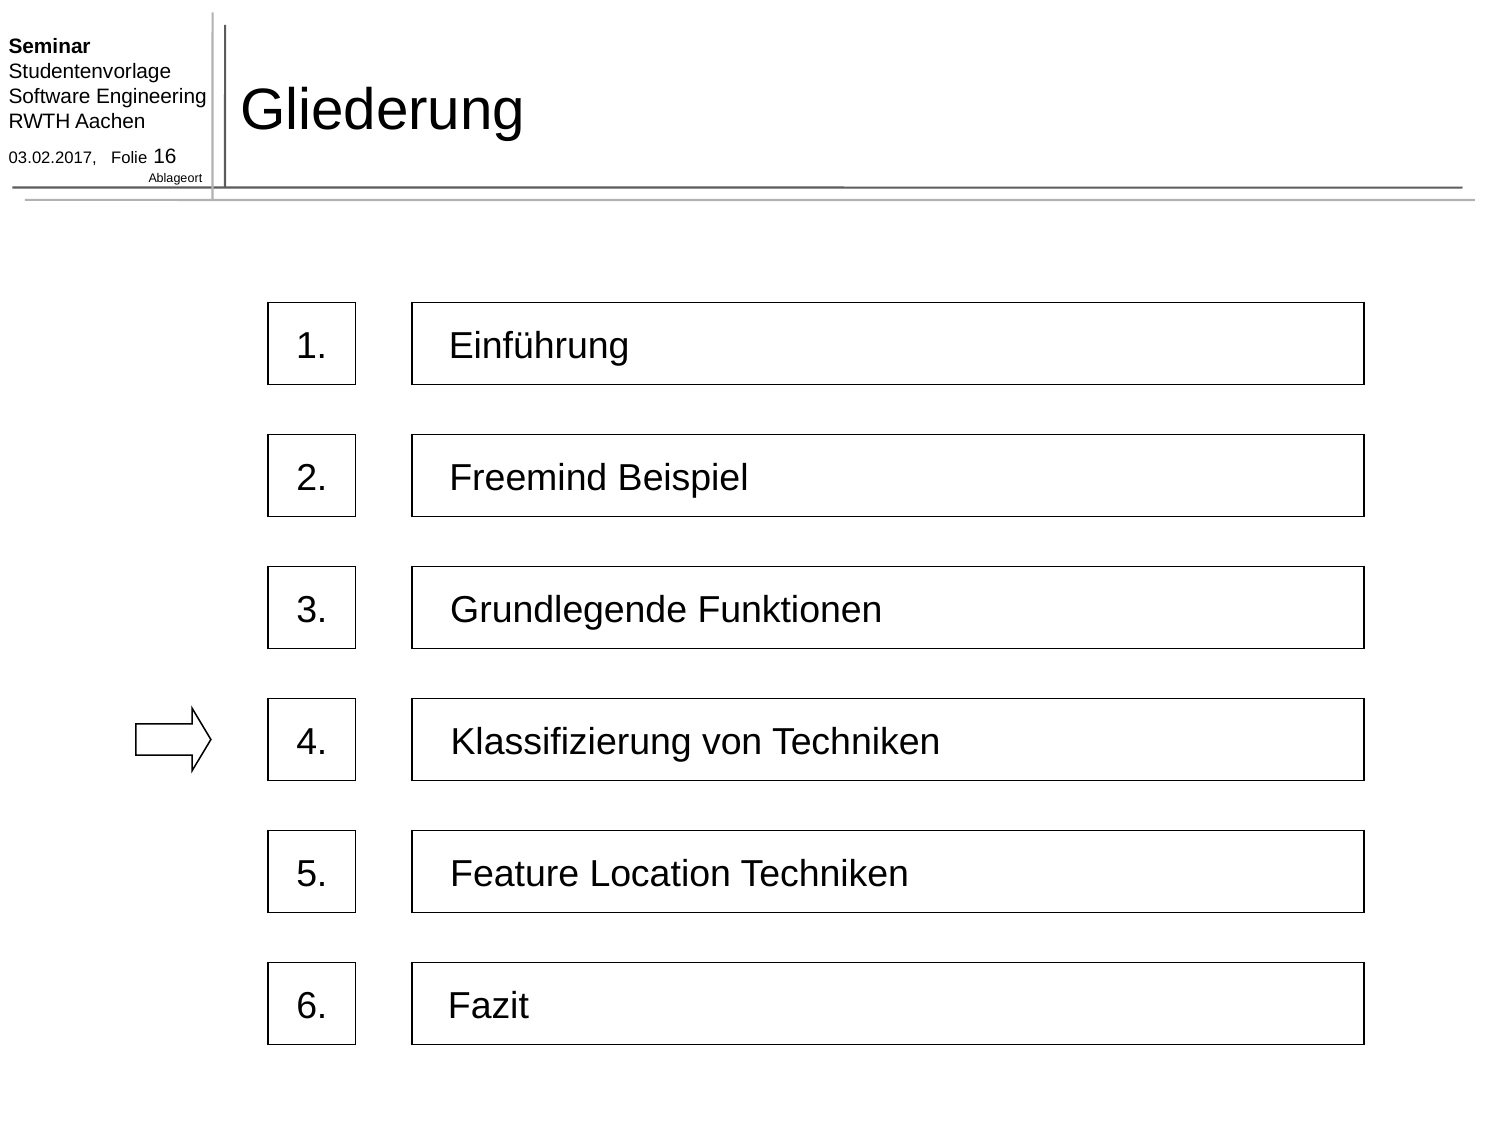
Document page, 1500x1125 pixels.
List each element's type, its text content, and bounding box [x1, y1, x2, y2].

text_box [267, 962, 1365, 1045]
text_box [267, 830, 1365, 913]
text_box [135, 698, 1365, 781]
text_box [267, 302, 1365, 385]
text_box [267, 434, 1365, 517]
title Gliederung [225, 37, 1475, 175]
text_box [267, 566, 1365, 649]
